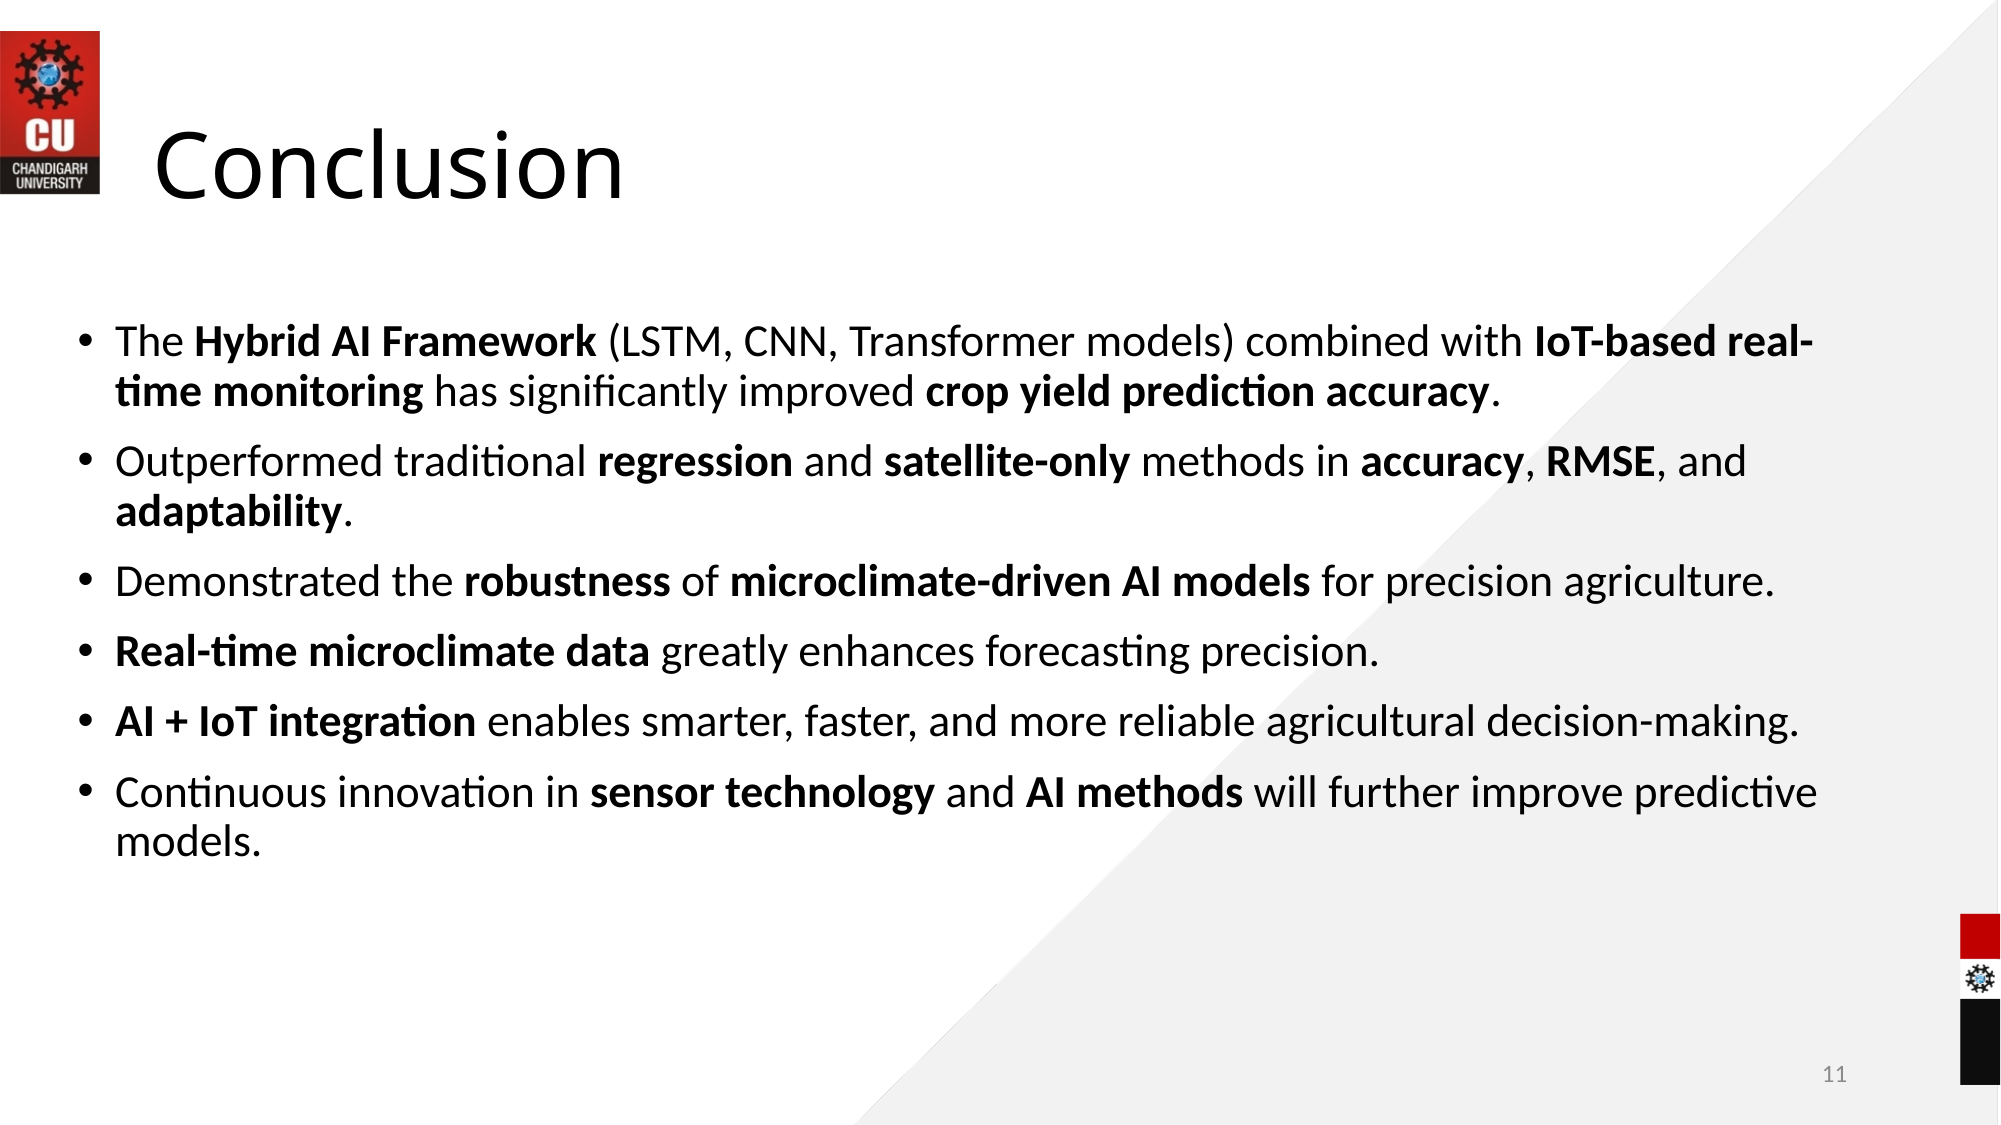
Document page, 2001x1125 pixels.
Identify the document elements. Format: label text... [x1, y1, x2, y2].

picture [0, 0, 2001, 1125]
title Conclusion [137, 59, 1863, 278]
slide_number 11 [1412, 1042, 1863, 1103]
list The Hybrid AI Framework (LSTM, CNN, Transformer models) combined with IoT-based real-time monitoring has significantly improved crop yield prediction accuracy. Outperformed traditional regression and satellite-only methods in accuracy, RMSE, and adaptability. Demonstrated the robustness of microclimate-driven AI models for precision agriculture. Real-time microclimate data greatly enhances forecasting precision. AI + IoT integration enables smarter, faster, and more reliable agricultural decision-making. Continuous innovation in sensor technology and AI methods will further improve predictive models. [62, 309, 1845, 1088]
